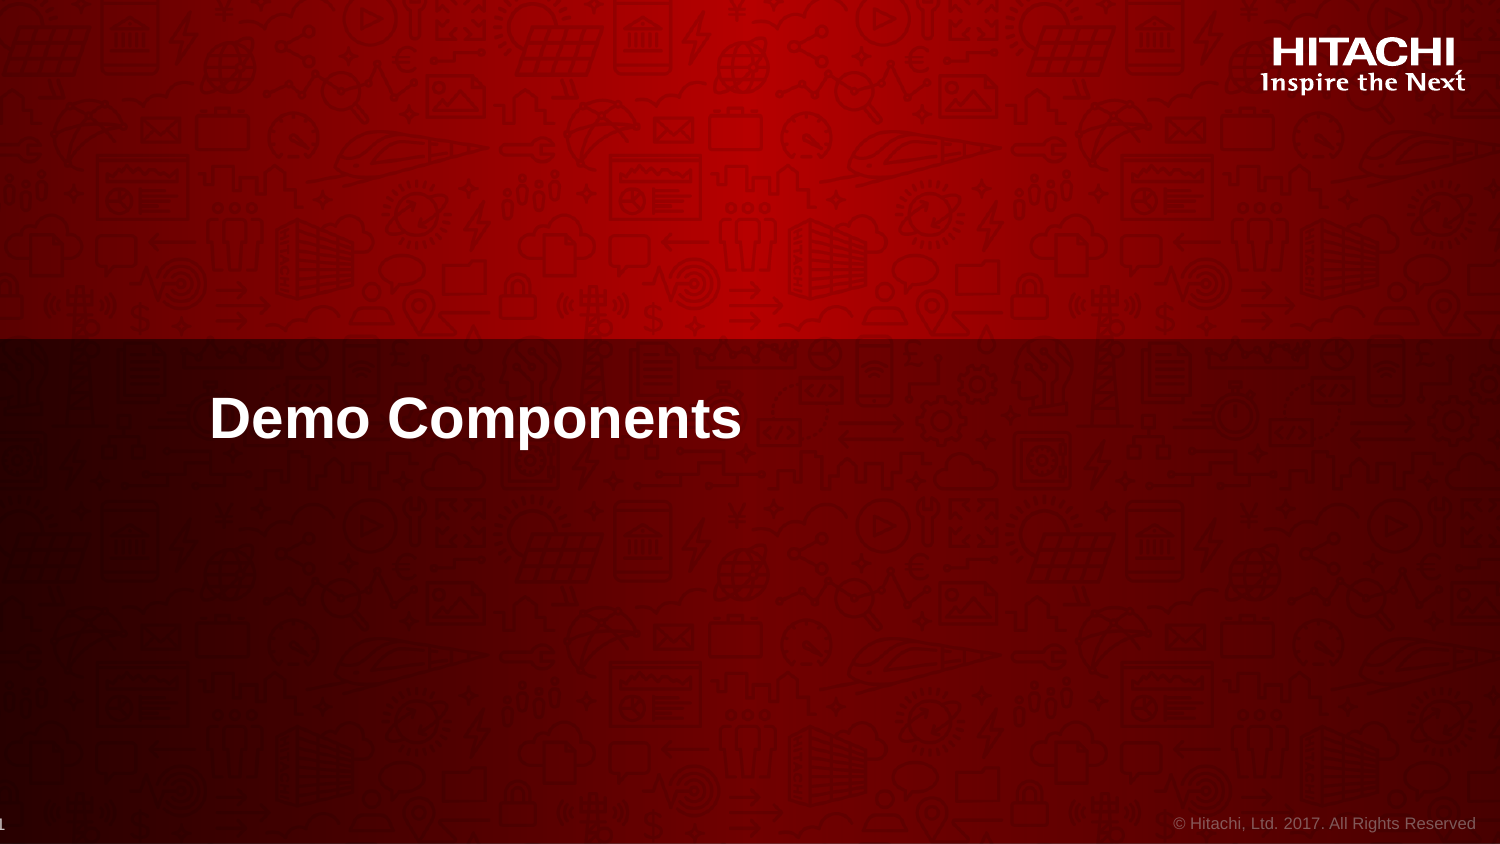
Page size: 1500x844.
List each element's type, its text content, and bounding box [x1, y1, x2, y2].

title Demo Components [194, 380, 1451, 520]
